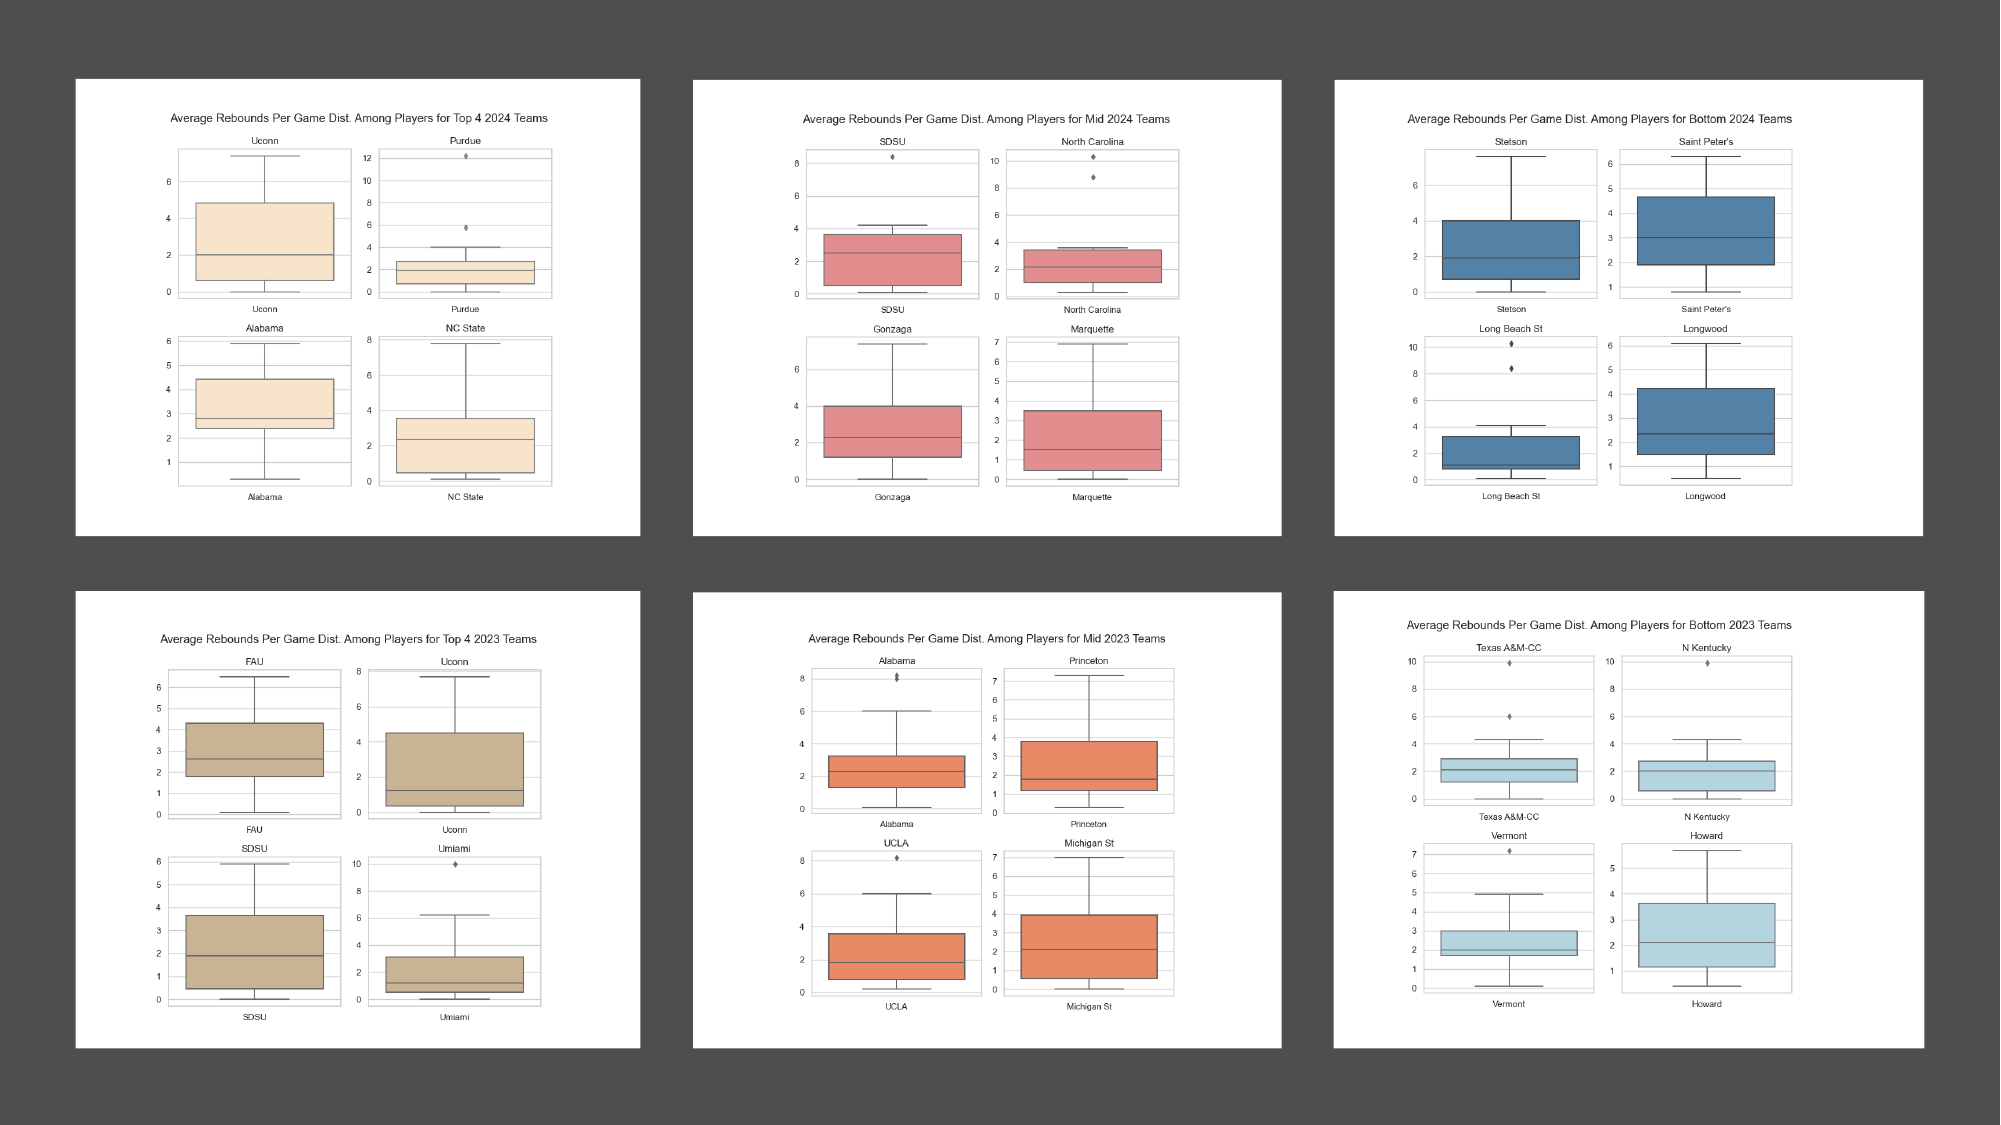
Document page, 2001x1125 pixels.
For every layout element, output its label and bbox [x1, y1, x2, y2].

picture [144, 625, 551, 1032]
text_box [1333, 78, 1925, 538]
text_box [692, 78, 1283, 538]
picture [1396, 105, 1802, 512]
picture [154, 104, 562, 513]
picture [782, 106, 1189, 513]
text_box [0, 0, 2000, 1125]
picture [1395, 612, 1802, 1019]
text_box [74, 77, 642, 538]
picture [789, 625, 1184, 1021]
text_box [74, 590, 642, 1050]
text_box [692, 591, 1283, 1050]
text_box [1332, 590, 1926, 1050]
